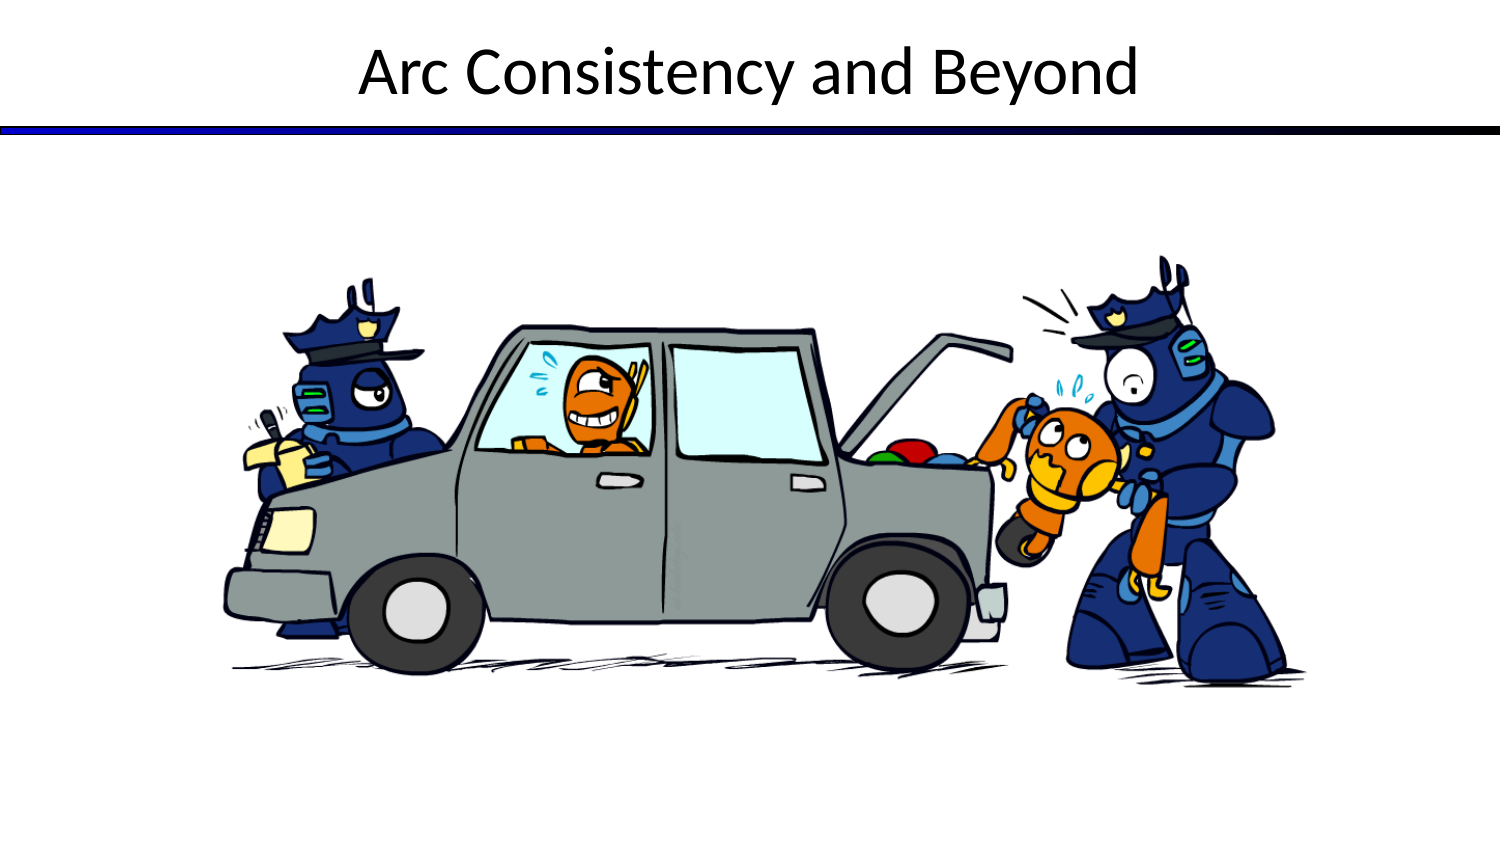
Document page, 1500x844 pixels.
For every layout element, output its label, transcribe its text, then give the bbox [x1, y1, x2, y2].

title Arc Consistency and Beyond [0, 0, 1500, 138]
picture [208, 234, 1312, 694]
